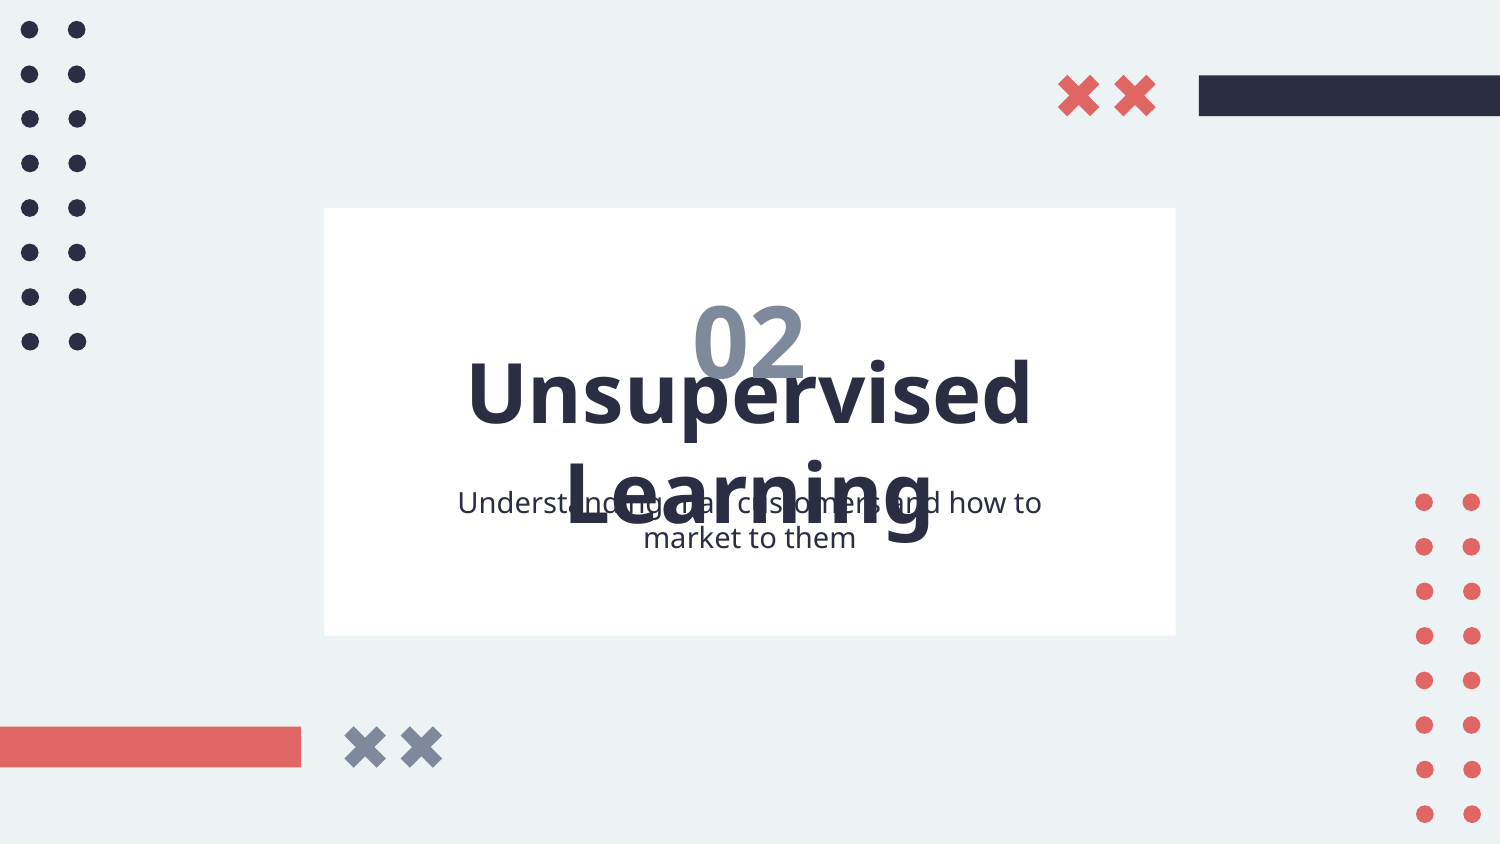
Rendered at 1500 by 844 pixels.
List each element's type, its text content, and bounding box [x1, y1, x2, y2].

subtitle Understanding mall customers and how to market to them [435, 453, 1065, 586]
title 02 [580, 288, 920, 390]
title Unsupervised Learning [396, 389, 1104, 492]
